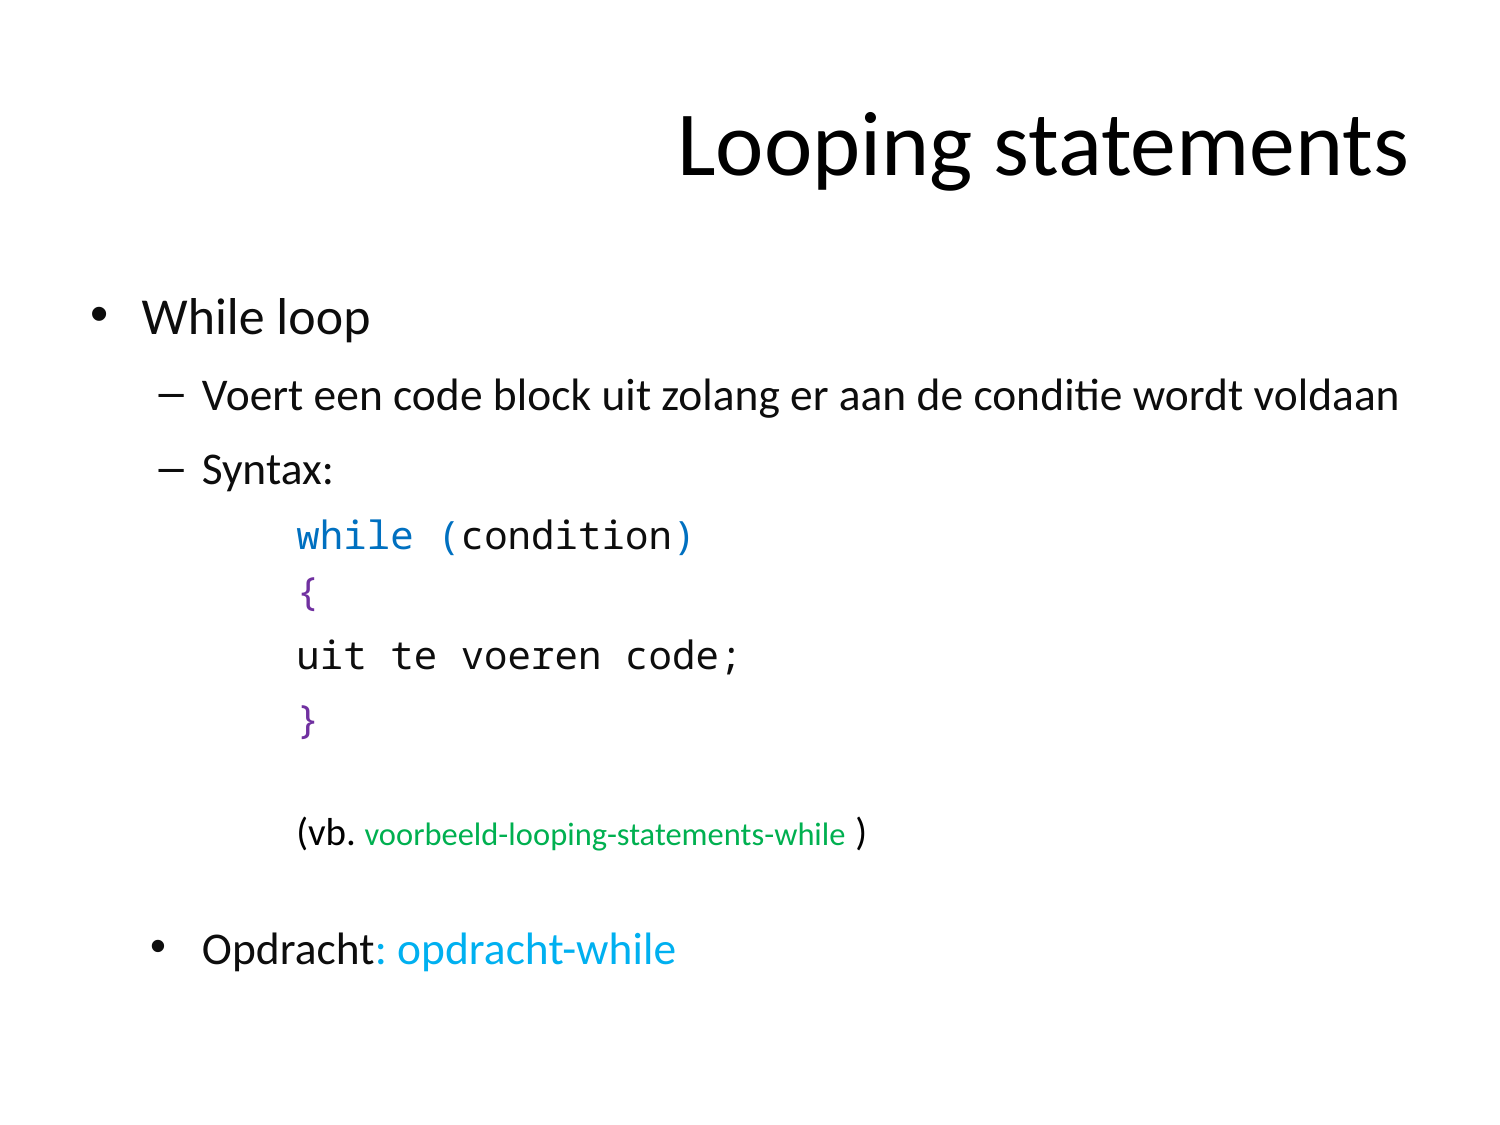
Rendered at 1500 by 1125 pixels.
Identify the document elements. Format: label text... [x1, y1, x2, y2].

list While loop Voert een code block uit zolang er aan de conditie wordt voldaan Syntax: while (condition) { uit te voeren code; } (vb. voorbeeld-looping-statements-while ) Opdracht: opdracht-while [75, 262, 1425, 1005]
title Looping statements [75, 45, 1425, 233]
